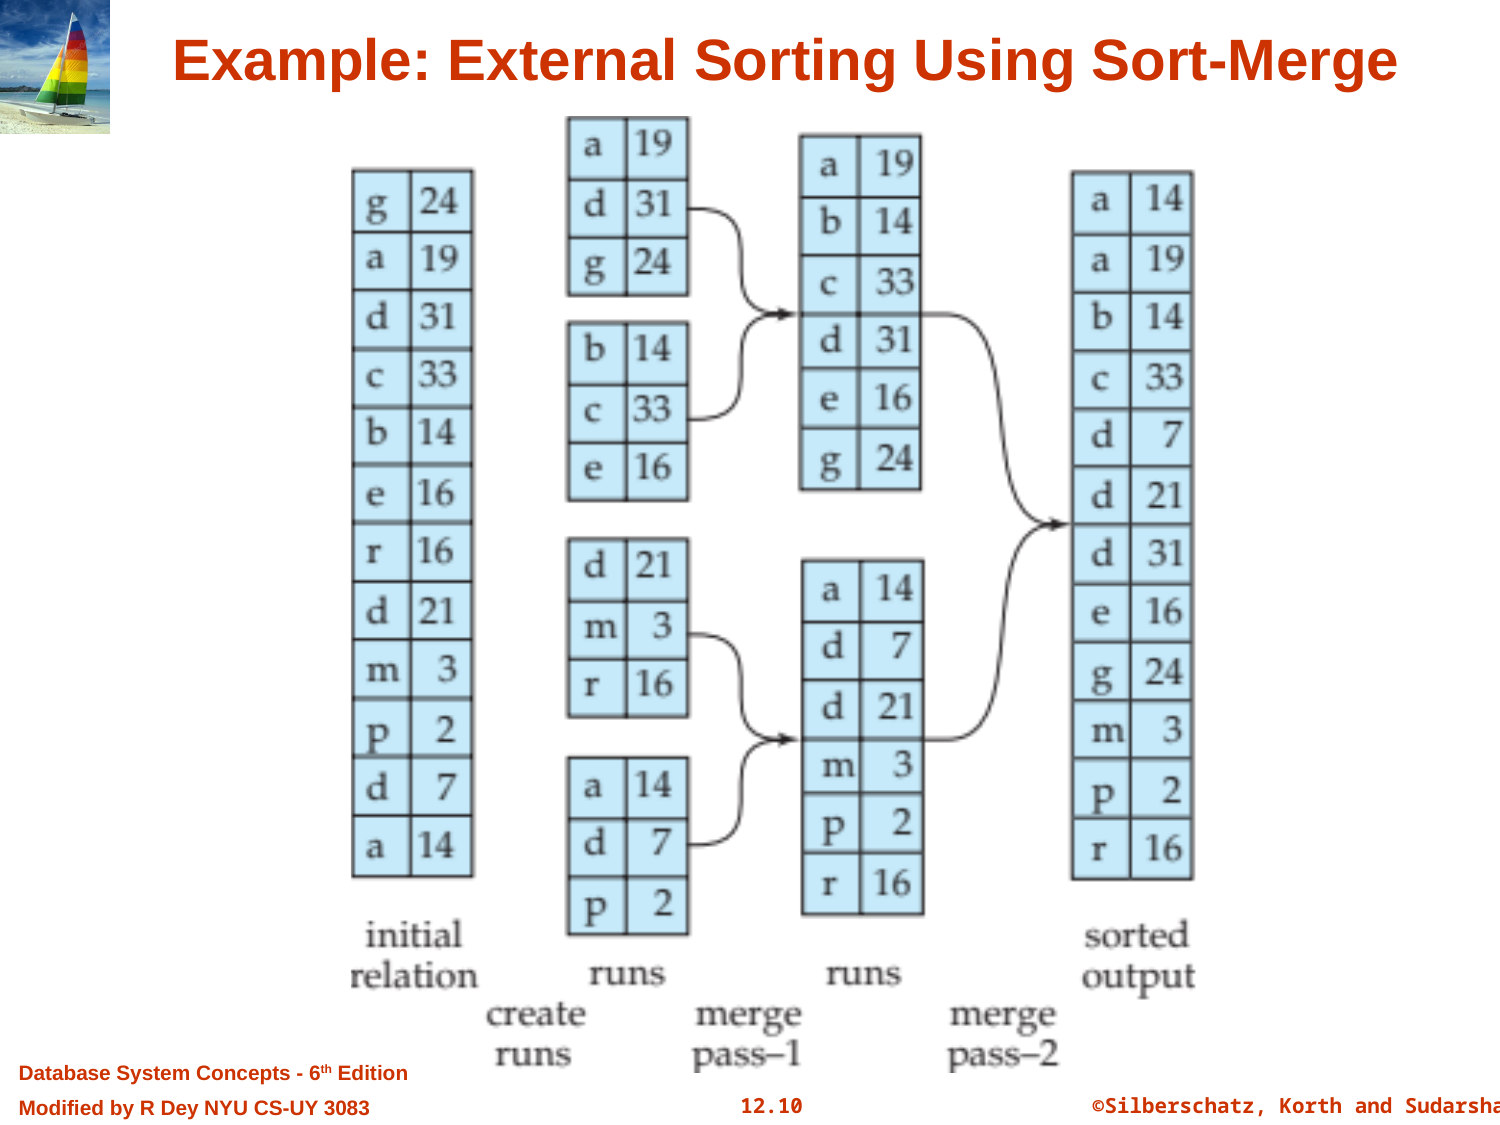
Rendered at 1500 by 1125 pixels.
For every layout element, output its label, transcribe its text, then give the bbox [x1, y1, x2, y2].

picture [350, 116, 1196, 1073]
picture [0, 0, 110, 134]
title Example: External Sorting Using Sort-Merge [145, 24, 1428, 101]
